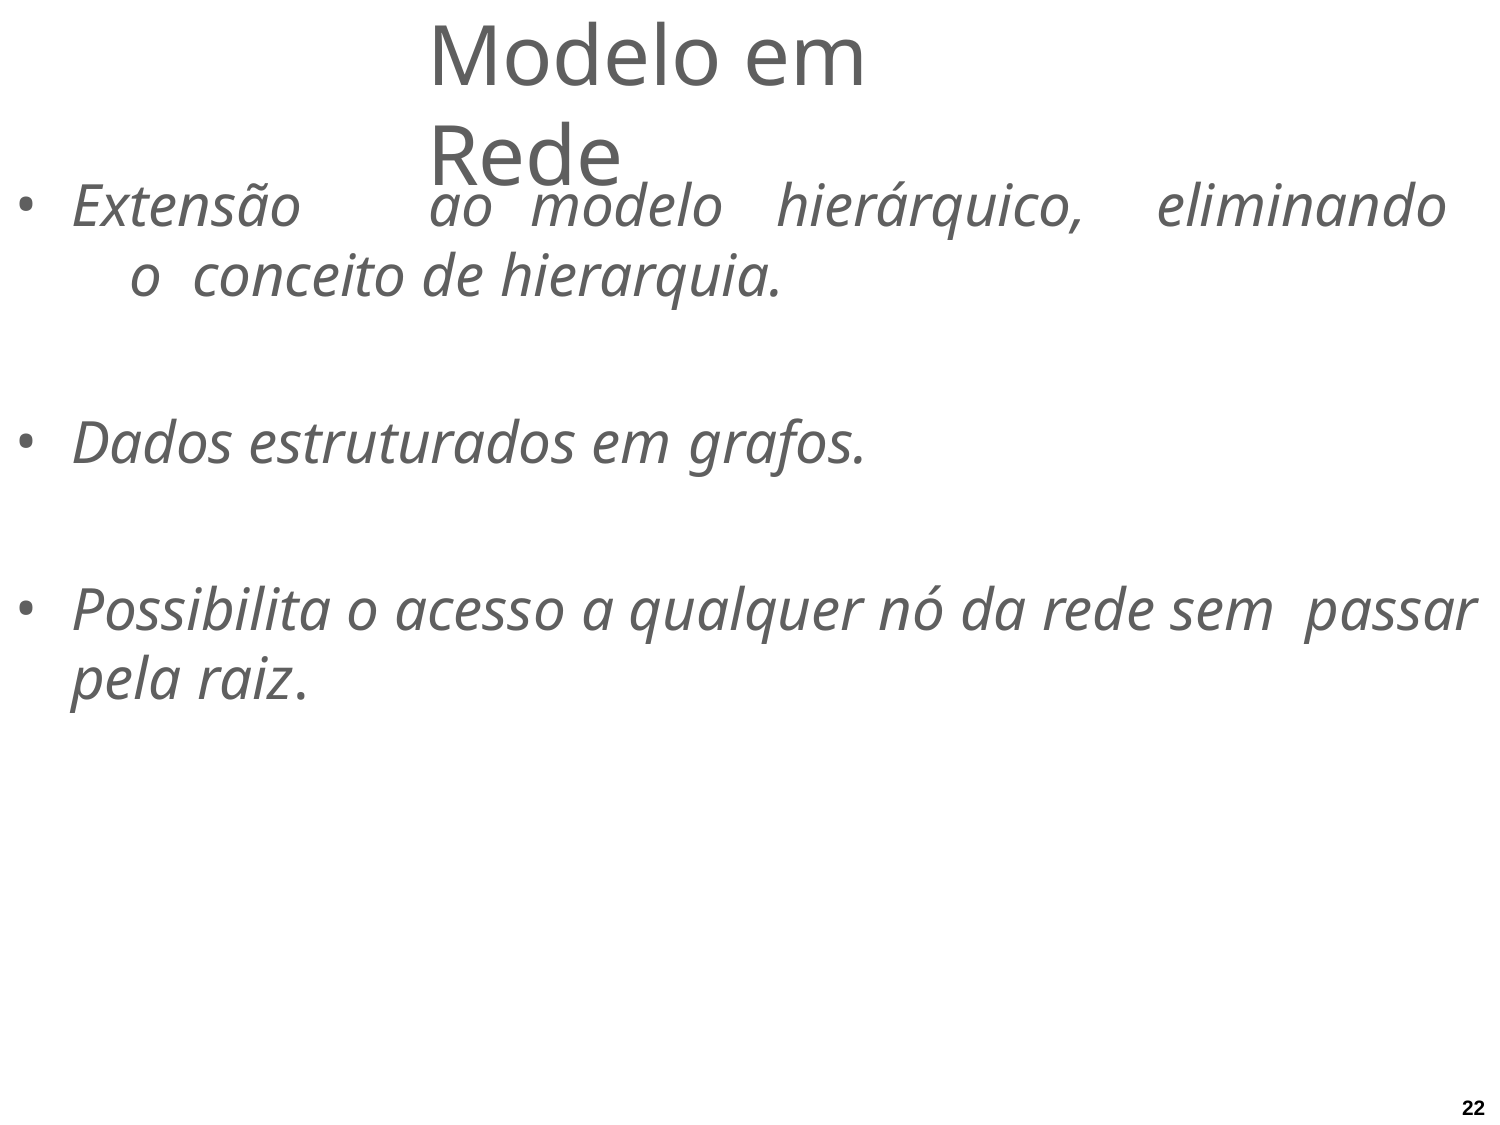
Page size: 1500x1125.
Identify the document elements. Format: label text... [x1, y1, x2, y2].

slide_number 22 [1455, 1094, 1492, 1125]
title Modelo em Rede [425, 0, 1045, 203]
text_box Extensão ao modelo hierárquico, eliminando o conceito de hierarquia. Dados estruturados em grafos. Possibilita o acesso a qualquer nó da rede sem passar pela raiz. [12, 166, 1488, 712]
